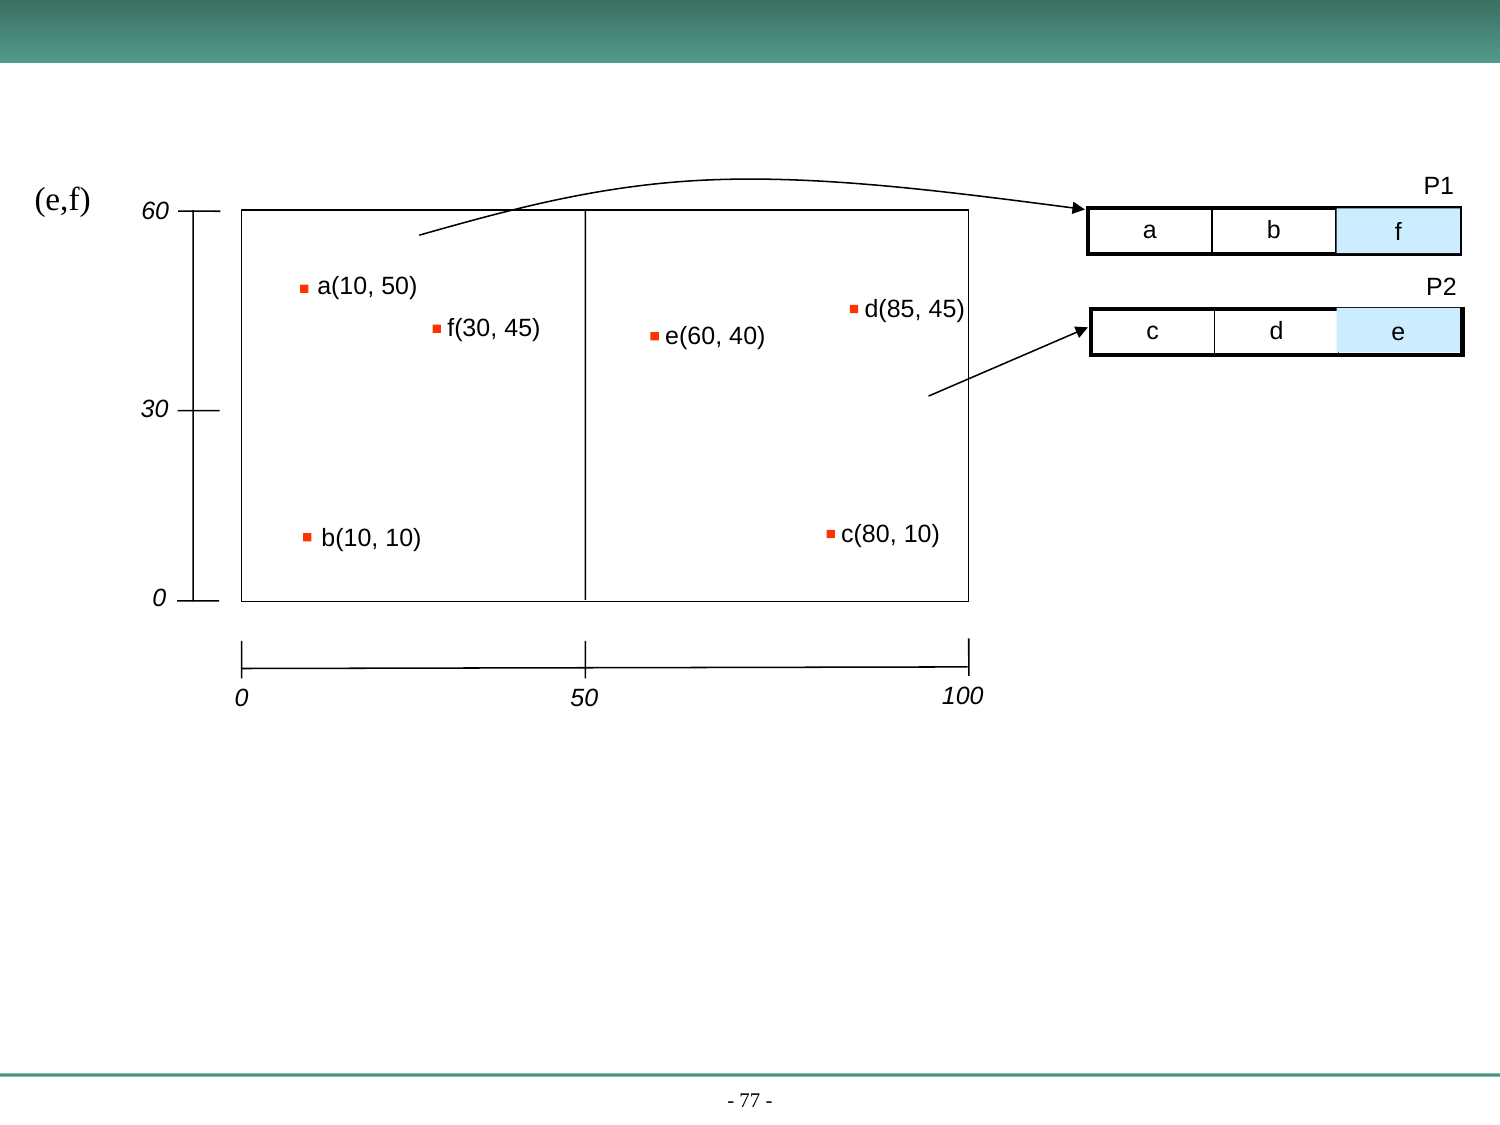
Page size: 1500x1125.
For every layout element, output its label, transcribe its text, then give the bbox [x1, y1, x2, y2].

text_box P2 [1411, 263, 1473, 309]
text_box [419, 178, 1085, 236]
table_header d [1215, 311, 1336, 353]
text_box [826, 509, 956, 555]
table_header c [1093, 311, 1214, 353]
text_box [241, 210, 969, 602]
text_box [928, 326, 1088, 397]
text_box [650, 311, 781, 358]
text_box f [1336, 208, 1460, 254]
text_box 60 [126, 187, 185, 232]
text_box P1 [1408, 162, 1470, 208]
text_box [580, 486, 585, 518]
text_box 100 [927, 671, 999, 717]
table_header b [1213, 210, 1335, 252]
text_box e [1336, 307, 1460, 353]
table_header a [1090, 210, 1211, 252]
text_box a(10, 50) [302, 262, 433, 308]
text_box 0 [219, 673, 264, 719]
text_box 30 [125, 384, 184, 430]
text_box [432, 304, 556, 350]
text_box (e,f) [19, 170, 106, 225]
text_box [849, 284, 980, 330]
text_box 0 [137, 574, 182, 620]
text_box 50 [555, 673, 614, 719]
text_box b(10, 10) [306, 513, 437, 559]
text_box [586, 486, 595, 518]
